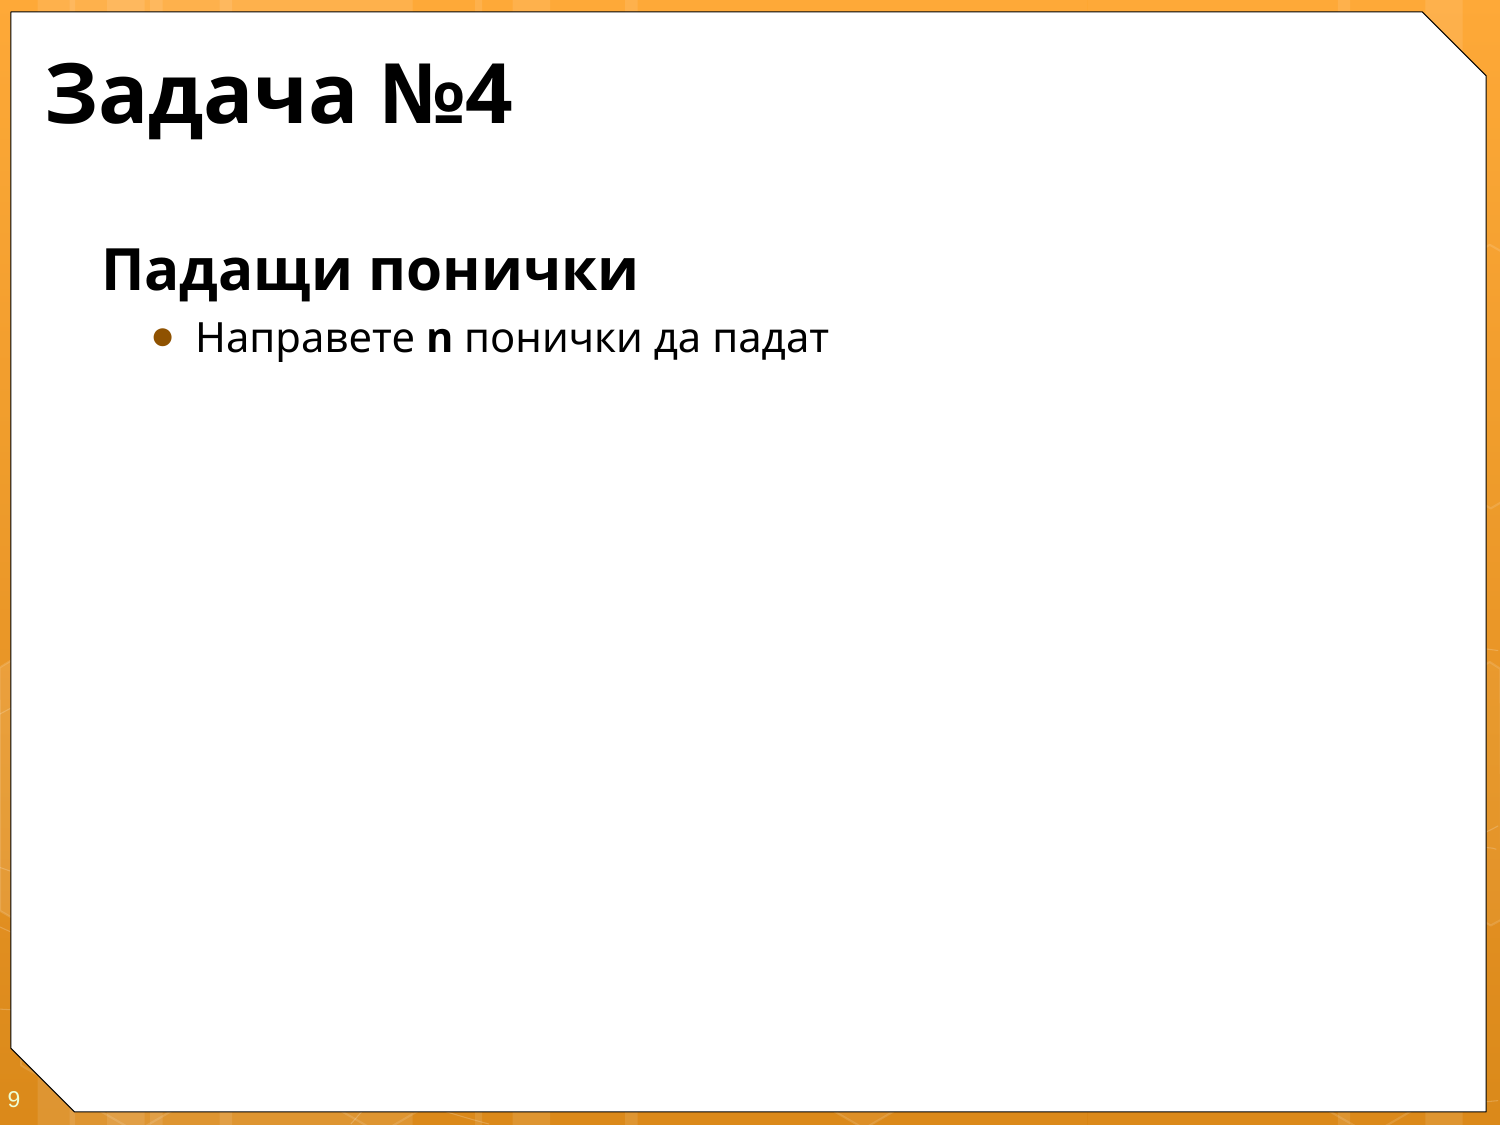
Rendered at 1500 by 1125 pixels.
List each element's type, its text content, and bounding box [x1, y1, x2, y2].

title Задача №4 [29, 37, 1450, 144]
list Падащи понички Направете n понички да падат [75, 224, 1488, 1113]
